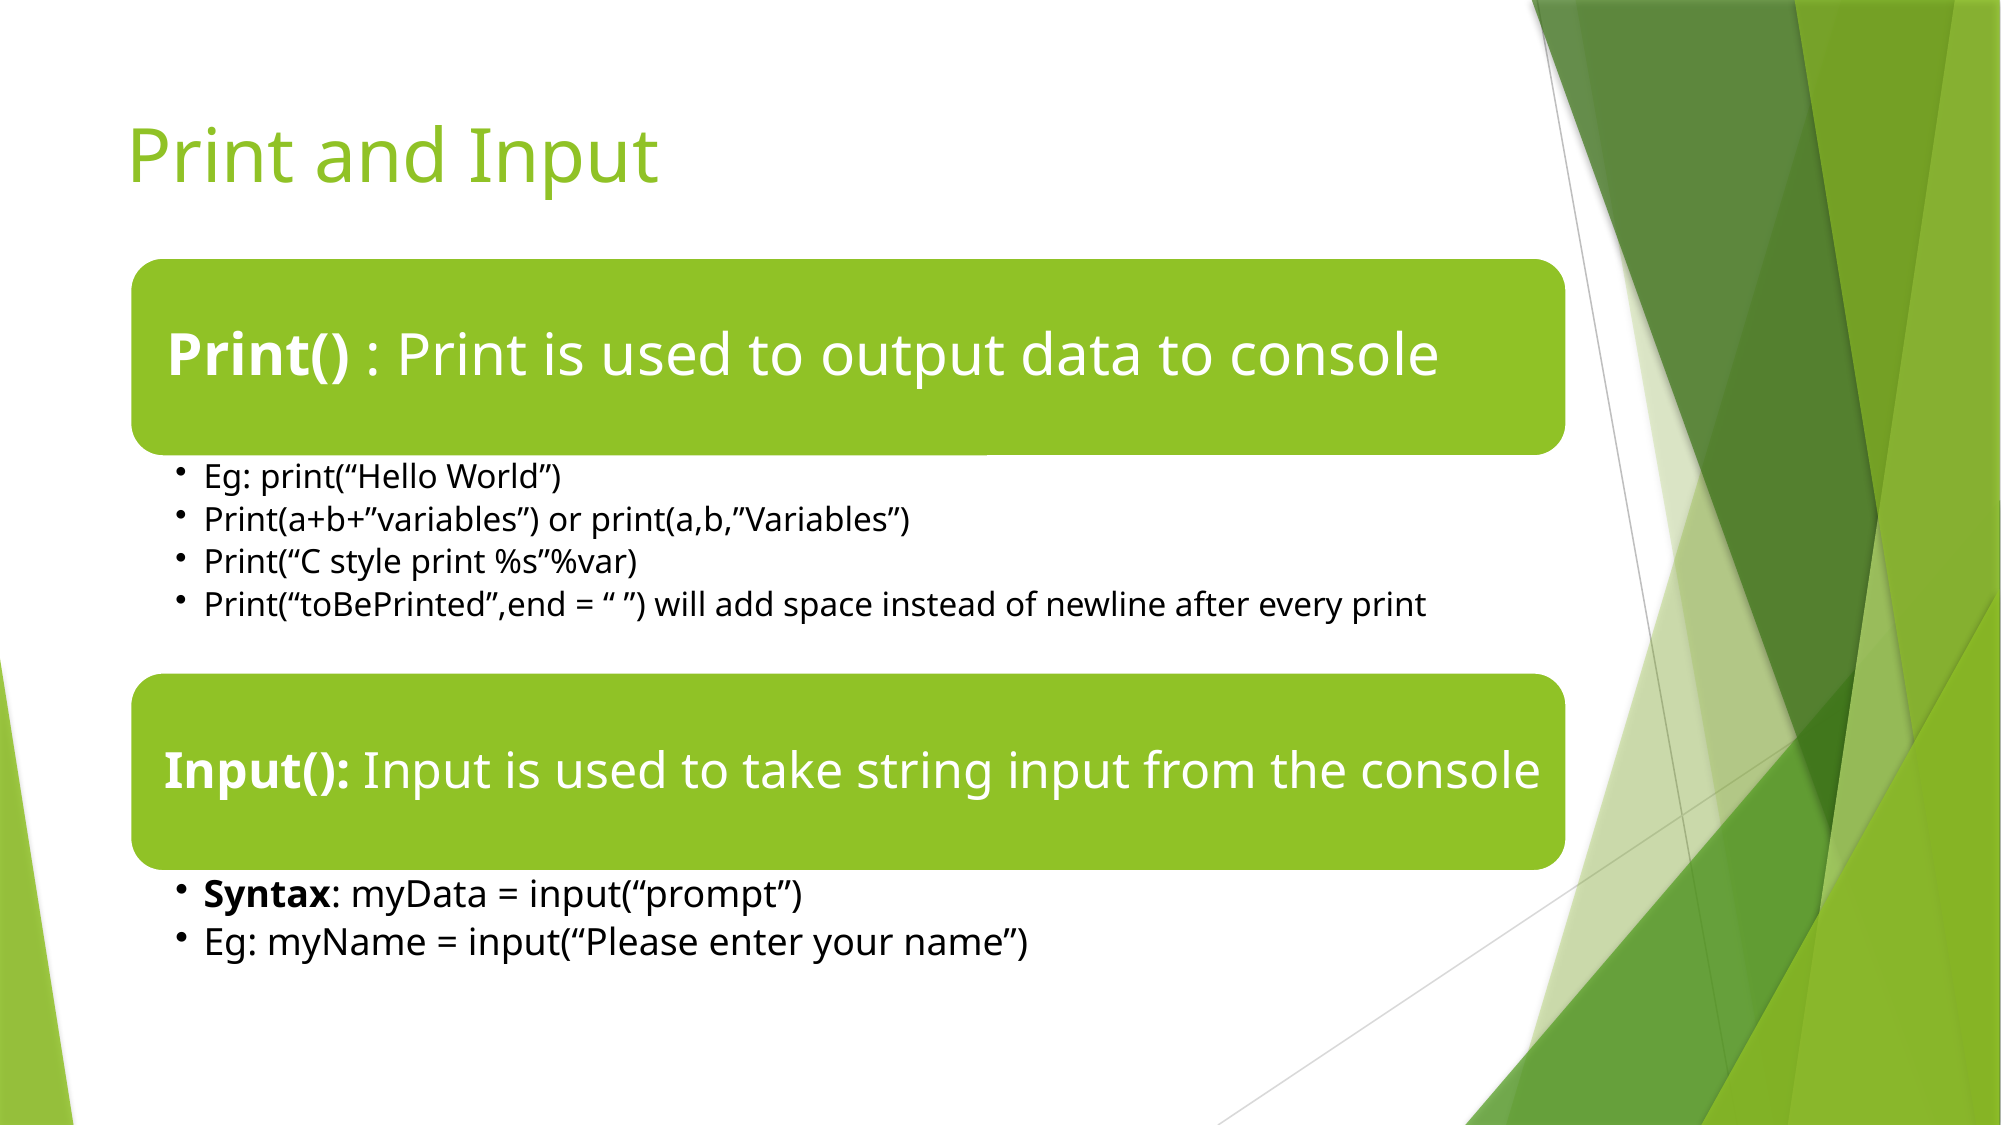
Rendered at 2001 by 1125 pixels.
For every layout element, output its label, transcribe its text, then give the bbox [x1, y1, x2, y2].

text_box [129, 207, 1568, 1098]
title Print and Input [111, 99, 1522, 317]
